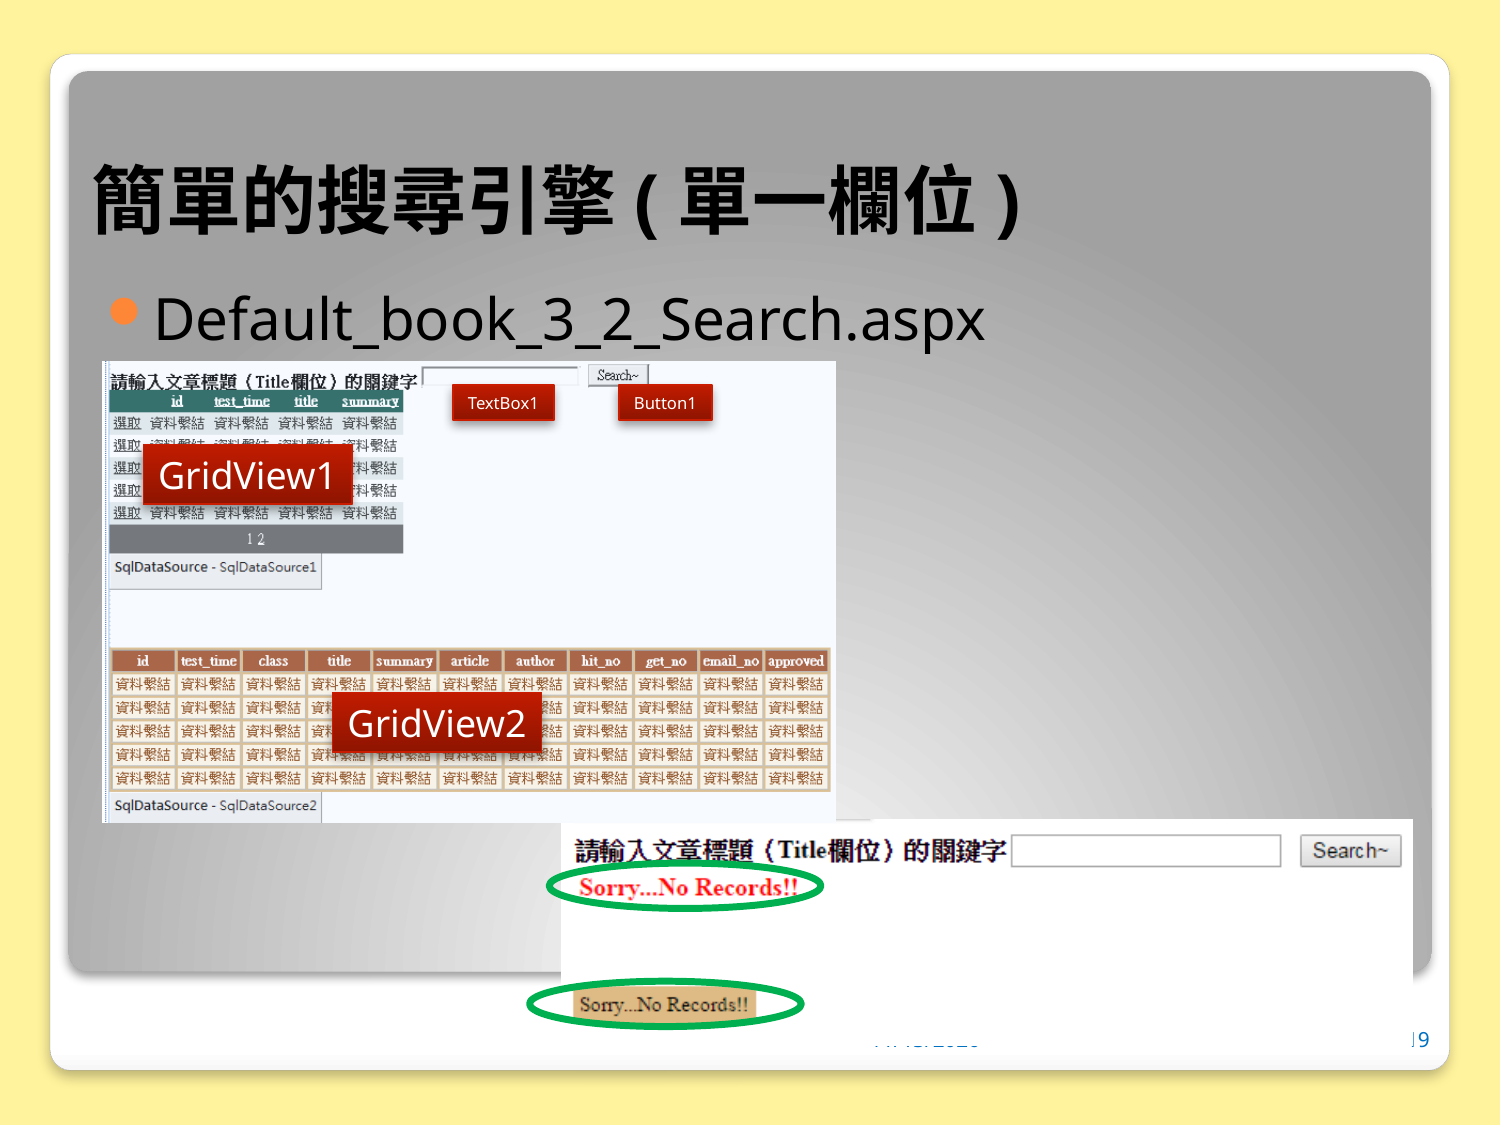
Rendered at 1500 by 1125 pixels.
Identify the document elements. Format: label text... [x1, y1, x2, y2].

text_box [545, 876, 553, 896]
list Default_book_3_2_Search.aspx [76, 267, 1420, 955]
slide_number 19 [1369, 1002, 1445, 1063]
text_box [526, 987, 553, 1021]
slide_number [619, 1059, 995, 1063]
title 簡單的搜尋引擎(單一欄位) [76, 78, 1420, 251]
picture [102, 361, 1413, 1047]
